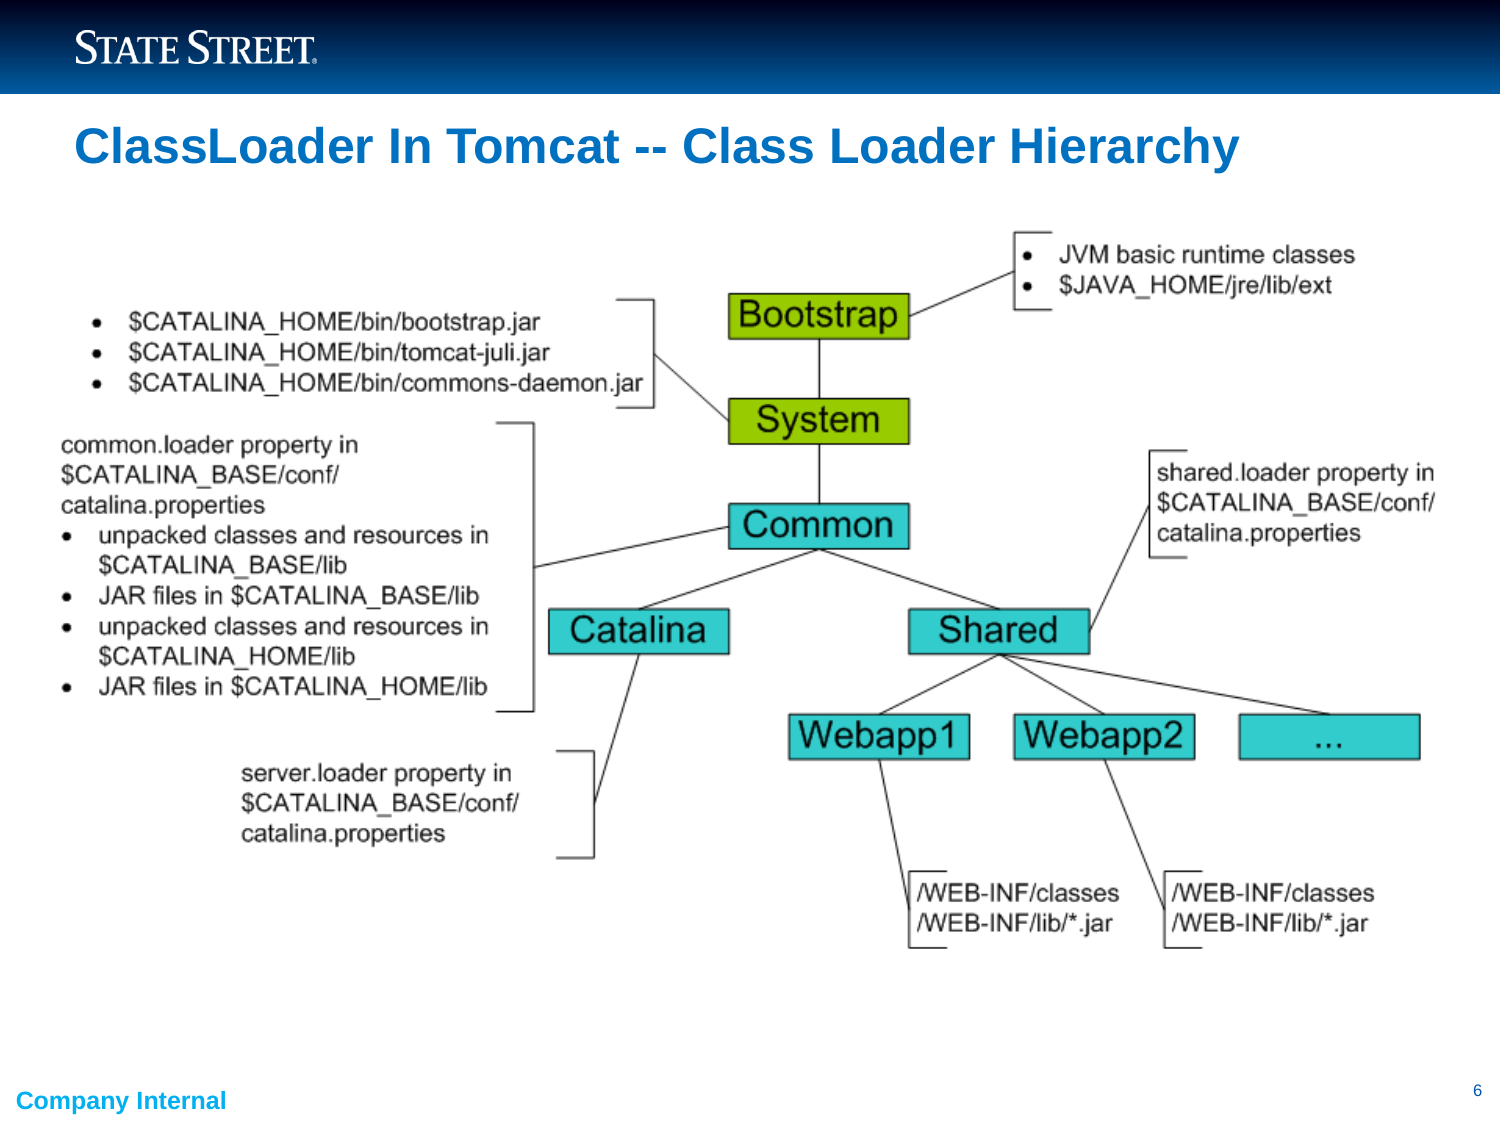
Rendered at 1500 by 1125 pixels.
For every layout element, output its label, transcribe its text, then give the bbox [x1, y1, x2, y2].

picture [37, 190, 1457, 985]
picture [0, 0, 1500, 94]
title ClassLoader In Tomcat -- Class Loader Hierarchy [74, 113, 1426, 175]
